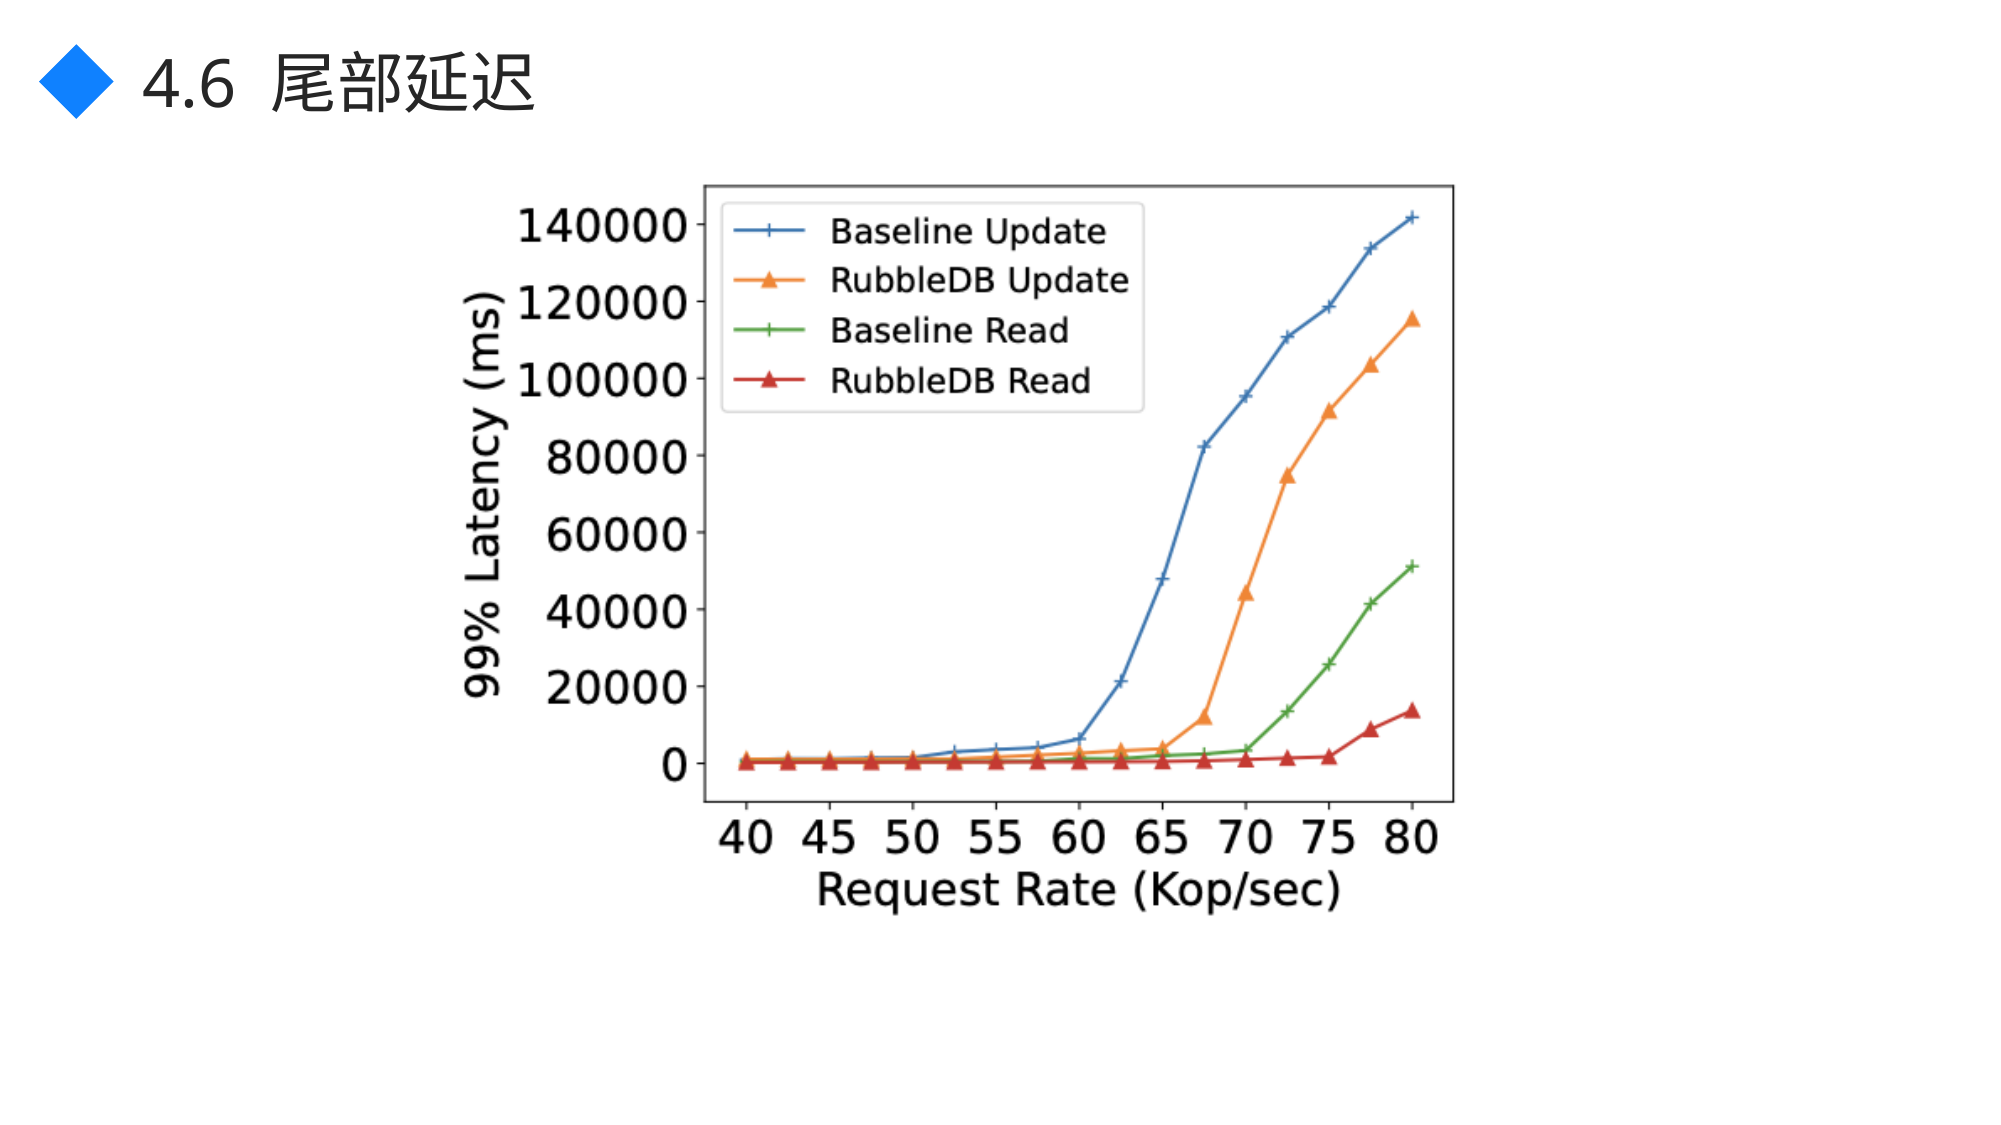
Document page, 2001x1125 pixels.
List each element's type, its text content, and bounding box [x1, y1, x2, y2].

text_box 4.6 尾部延迟 [127, 33, 1242, 129]
picture [391, 143, 1483, 957]
